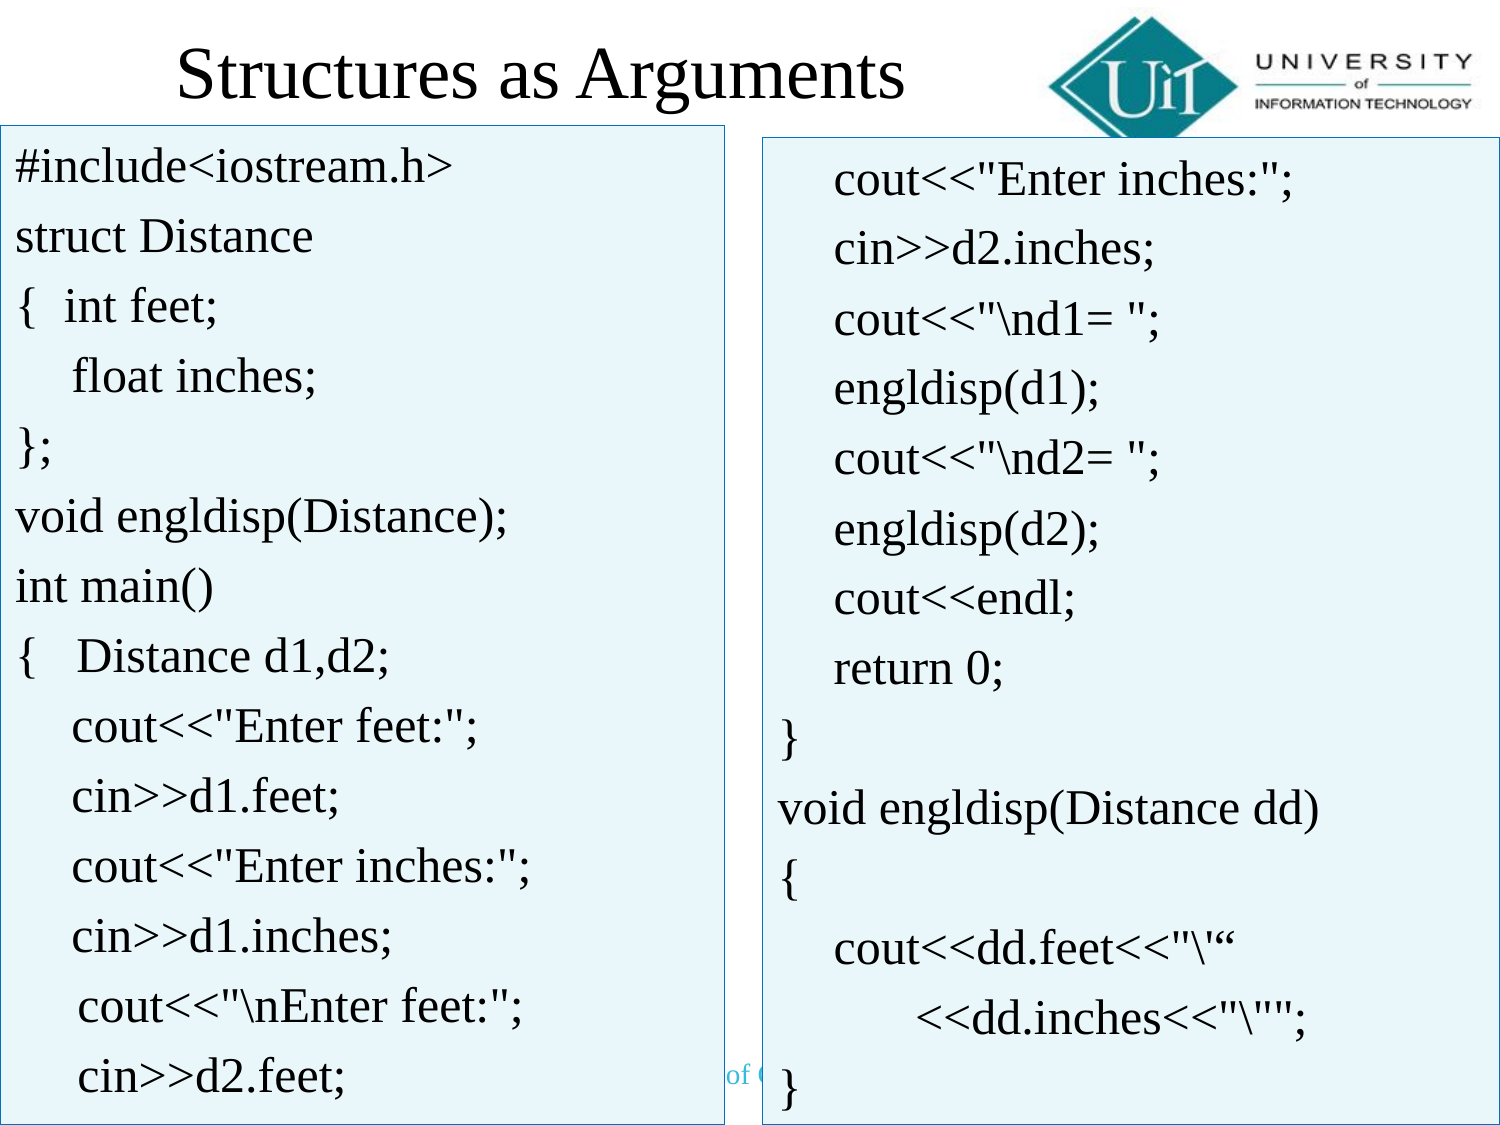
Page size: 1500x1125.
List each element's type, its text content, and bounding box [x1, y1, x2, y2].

list cout<<"Enter inches:"; cin>>d2.inches; cout<<"\nd1= "; engldisp(d1); cout<<"\nd2= "; engldisp(d2); cout<<endl; return 0; } void engldisp(Distance dd) { cout<<dd.feet<<"\'“ <<dd.inches<<"\""; } [762, 137, 1500, 1125]
list #include<iostream.h> struct Distance { int feet; float inches; }; void engldisp(Distance); int main() { Distance d1,d2; cout<<"Enter feet:"; cin>>d1.feet; cout<<"Enter inches:"; cin>>d1.inches; cout<<"\nEnter feet:"; cin>>d2.feet; [0, 125, 725, 1125]
footer *******Faculty of Computer Science******* [512, 1042, 988, 1103]
picture [1065, 7, 1498, 137]
title Structures as Arguments [37, 0, 1065, 138]
